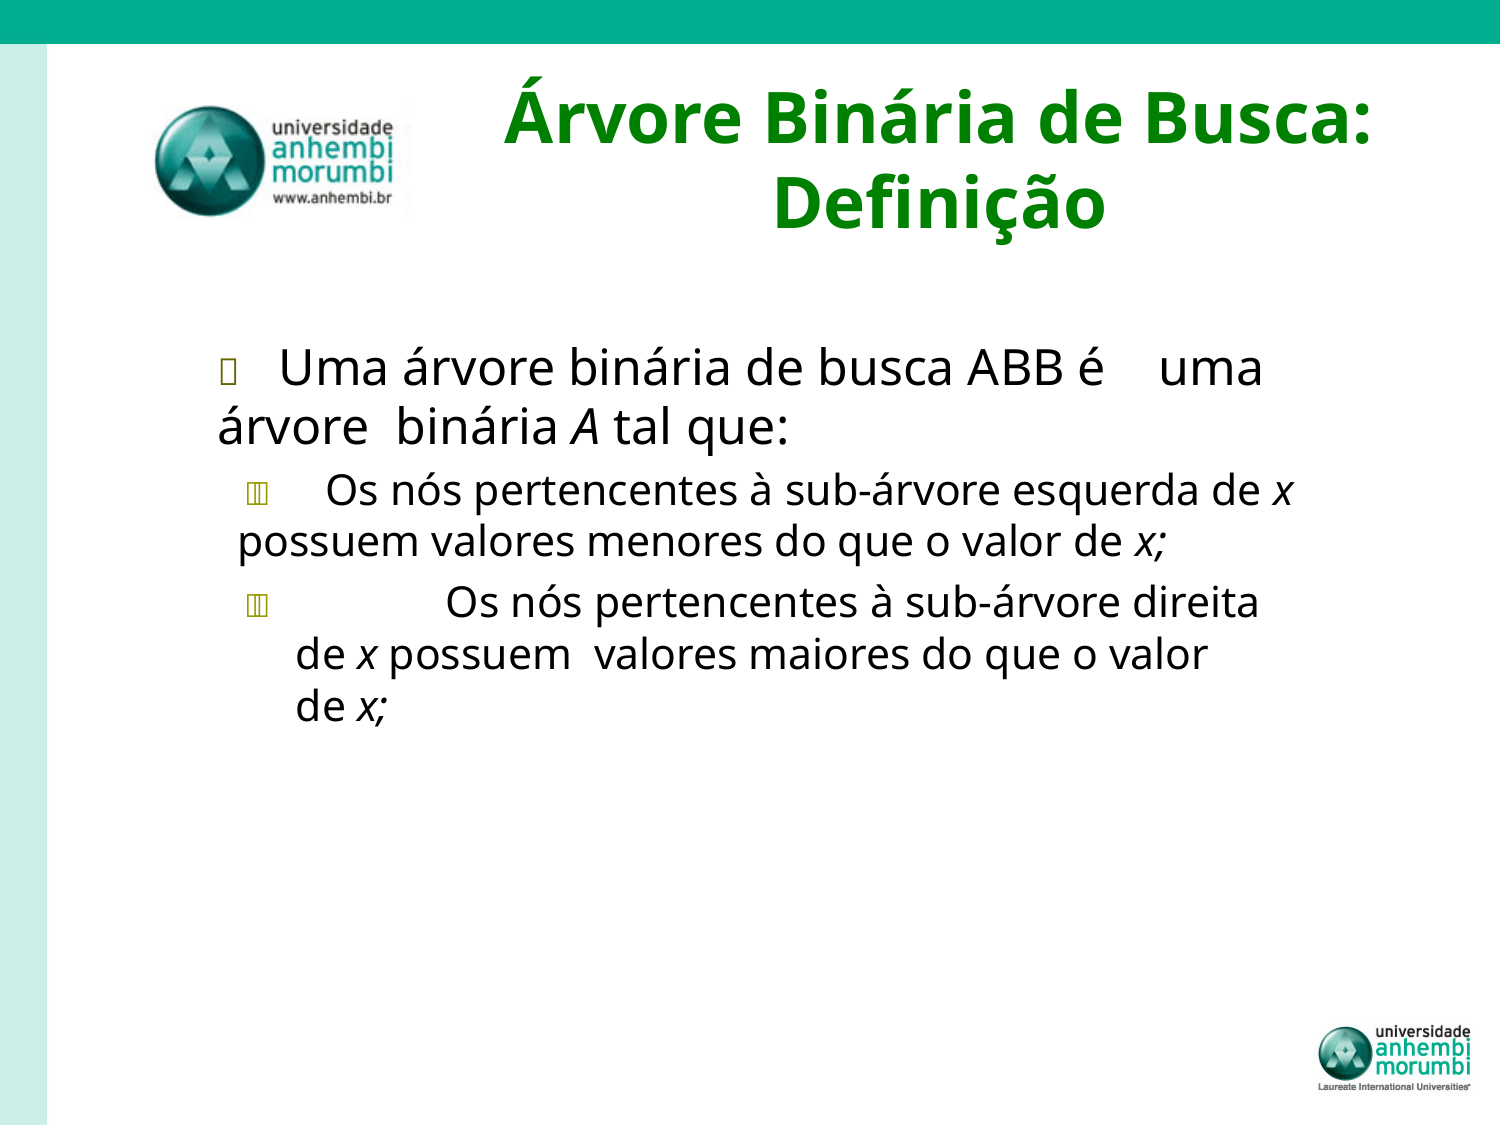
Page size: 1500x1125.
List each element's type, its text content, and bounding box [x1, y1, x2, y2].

text_box  Uma árvore binária de busca ABB é uma árvore binária A tal que:  Os nós pertencentes à sub-árvore esquerda de x possuem valores menores do que o valor de x;  Os nós pertencentes à sub-árvore direita de x possuem valores maiores do que o valor de x; [215, 336, 1296, 730]
picture [0, 0, 1500, 1125]
title Árvore Binária de Busca: Definição [119, 72, 1500, 260]
